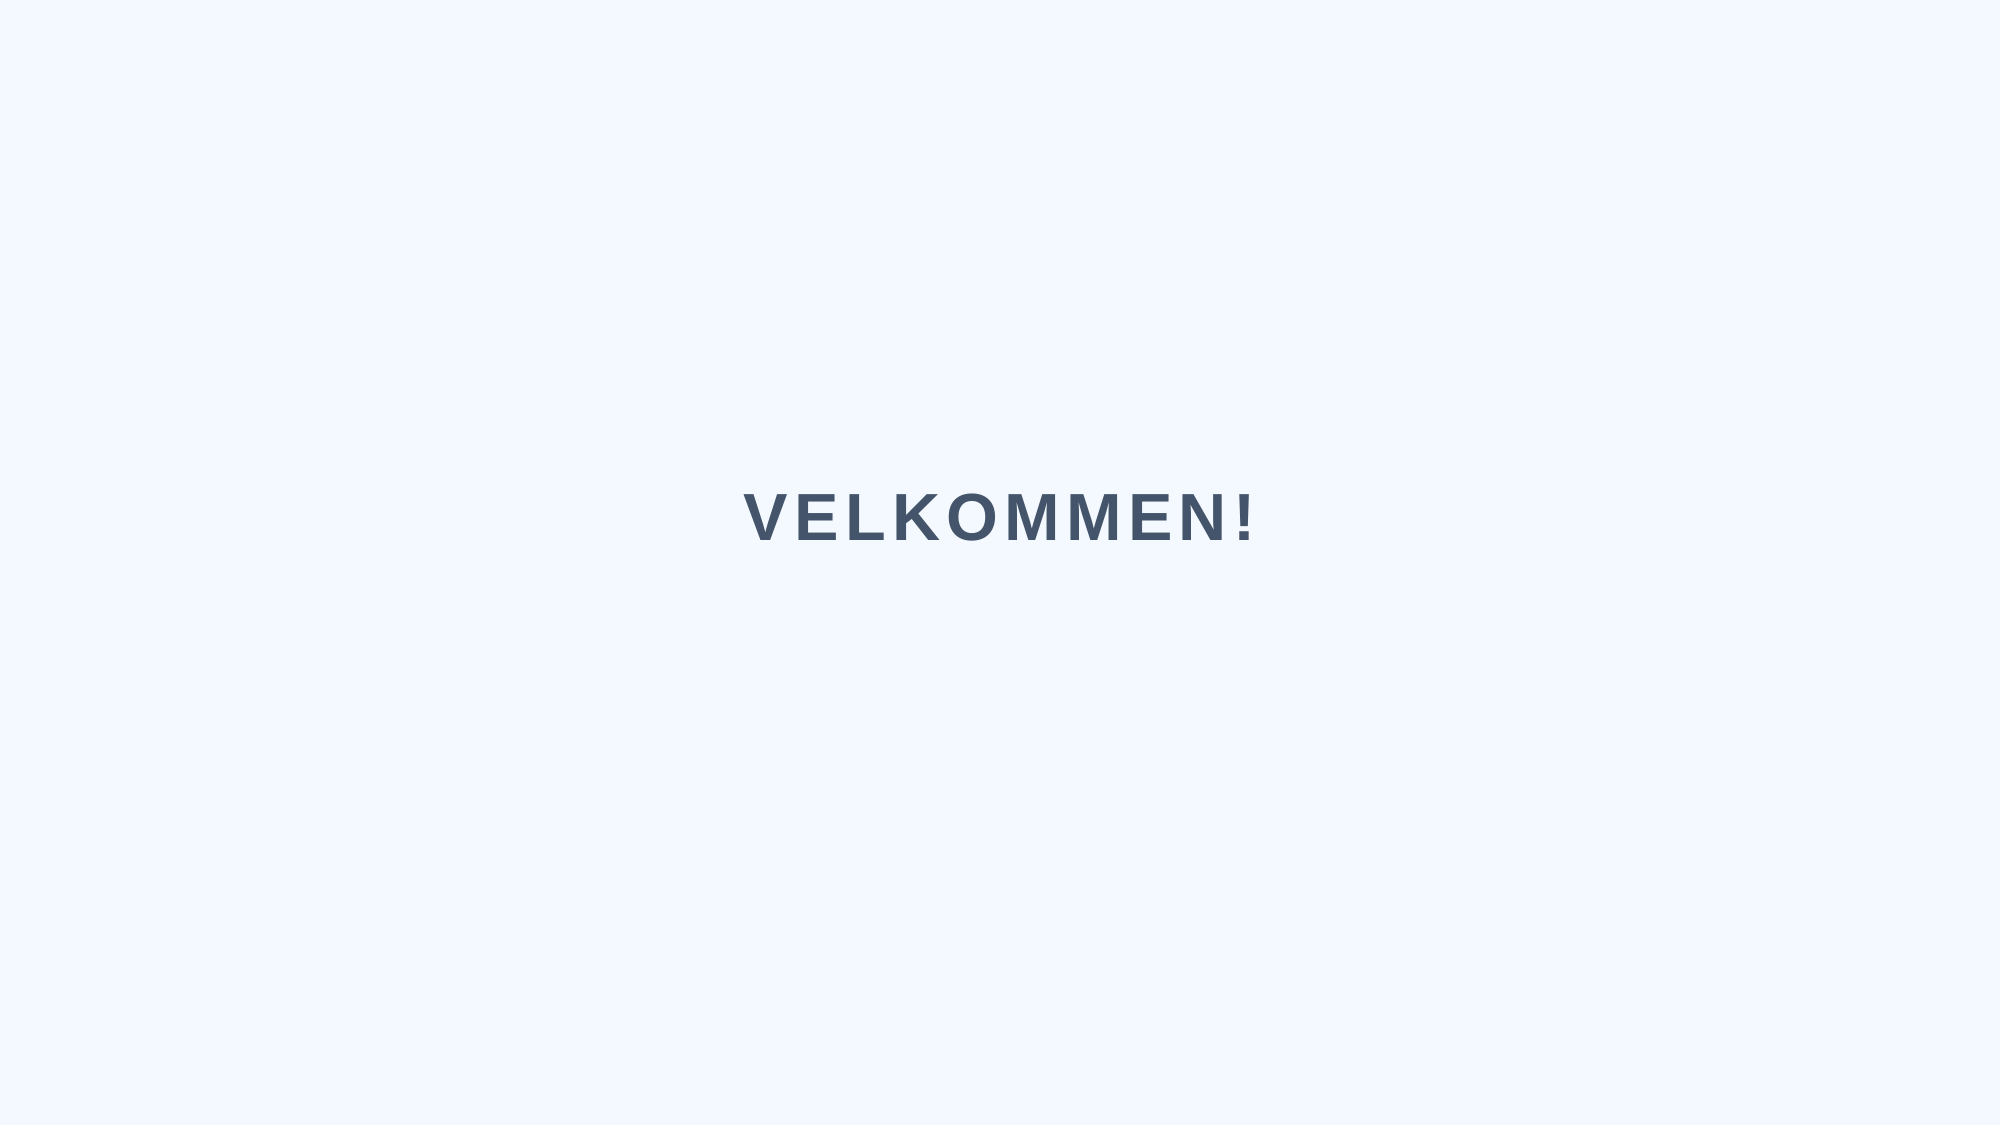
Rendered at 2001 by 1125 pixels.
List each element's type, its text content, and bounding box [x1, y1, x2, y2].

text_box VELKOMMEN! [728, 466, 1271, 562]
